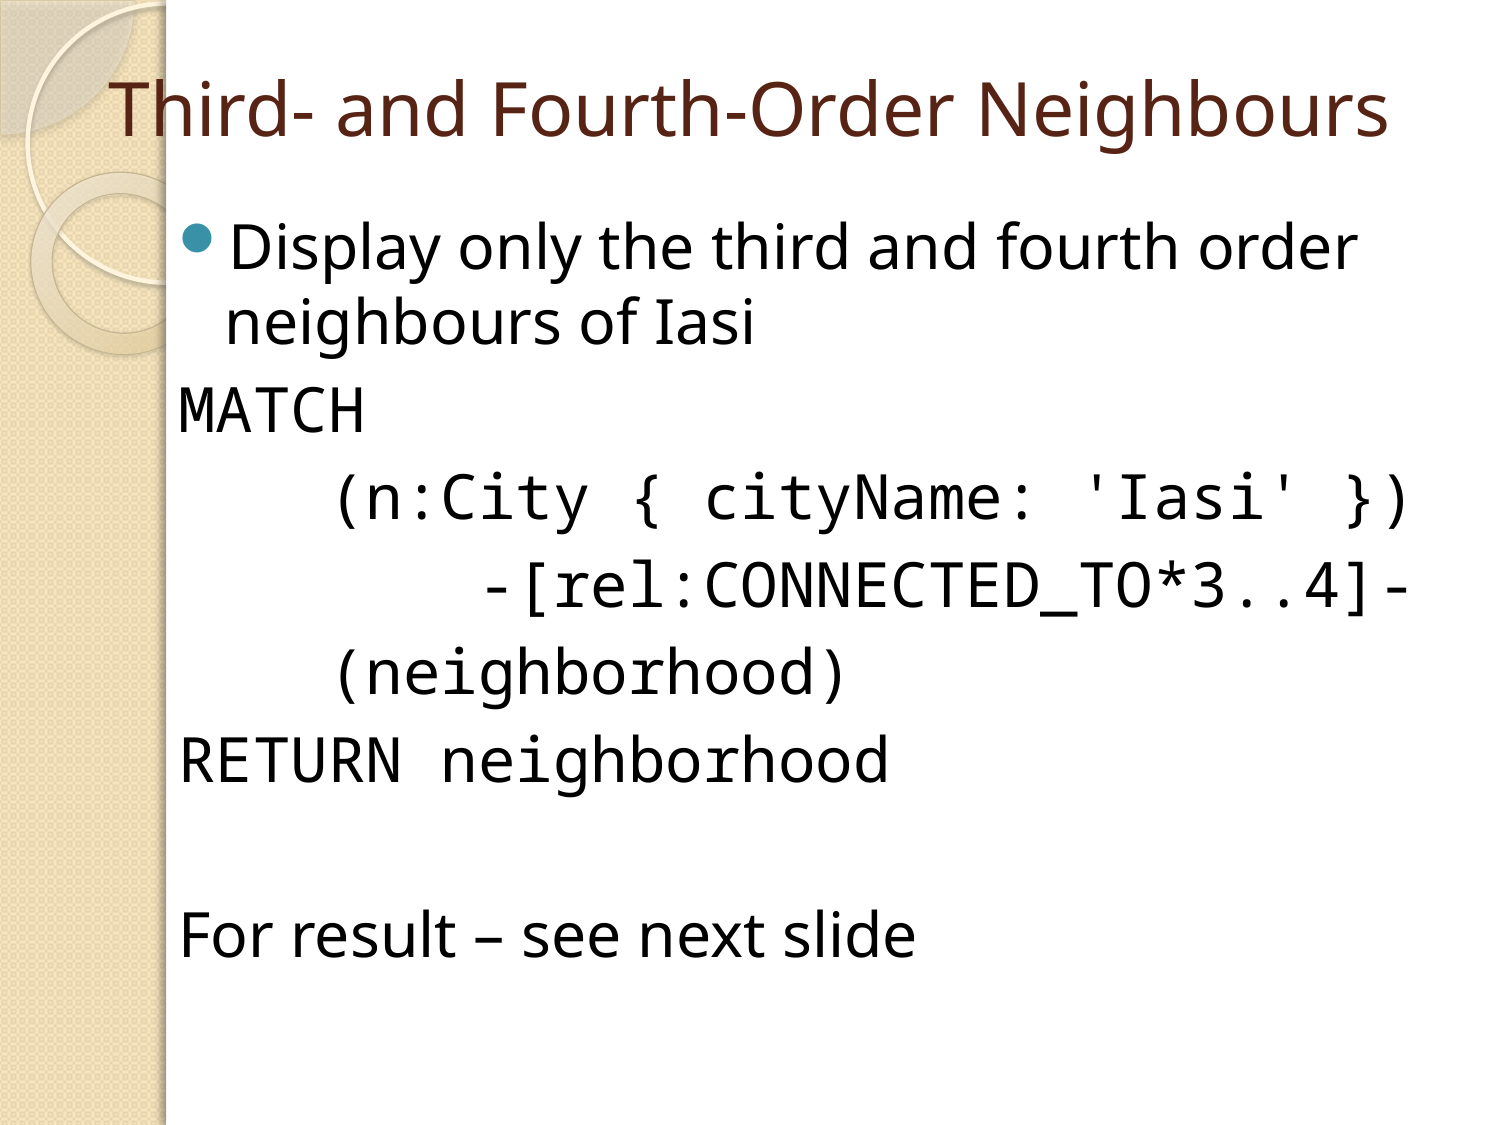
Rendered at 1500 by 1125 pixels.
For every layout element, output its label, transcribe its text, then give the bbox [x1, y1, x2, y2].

title Third- and Fourth-Order Neighbours [0, 12, 1500, 200]
text_box Display only the third and fourth order neighbours of Iasi MATCH (n:City { cityName: 'Iasi' }) -[rel:CONNECTED_TO*3..4]- (neighborhood) RETURN neighborhood For result – see next slide [150, 199, 1475, 1113]
